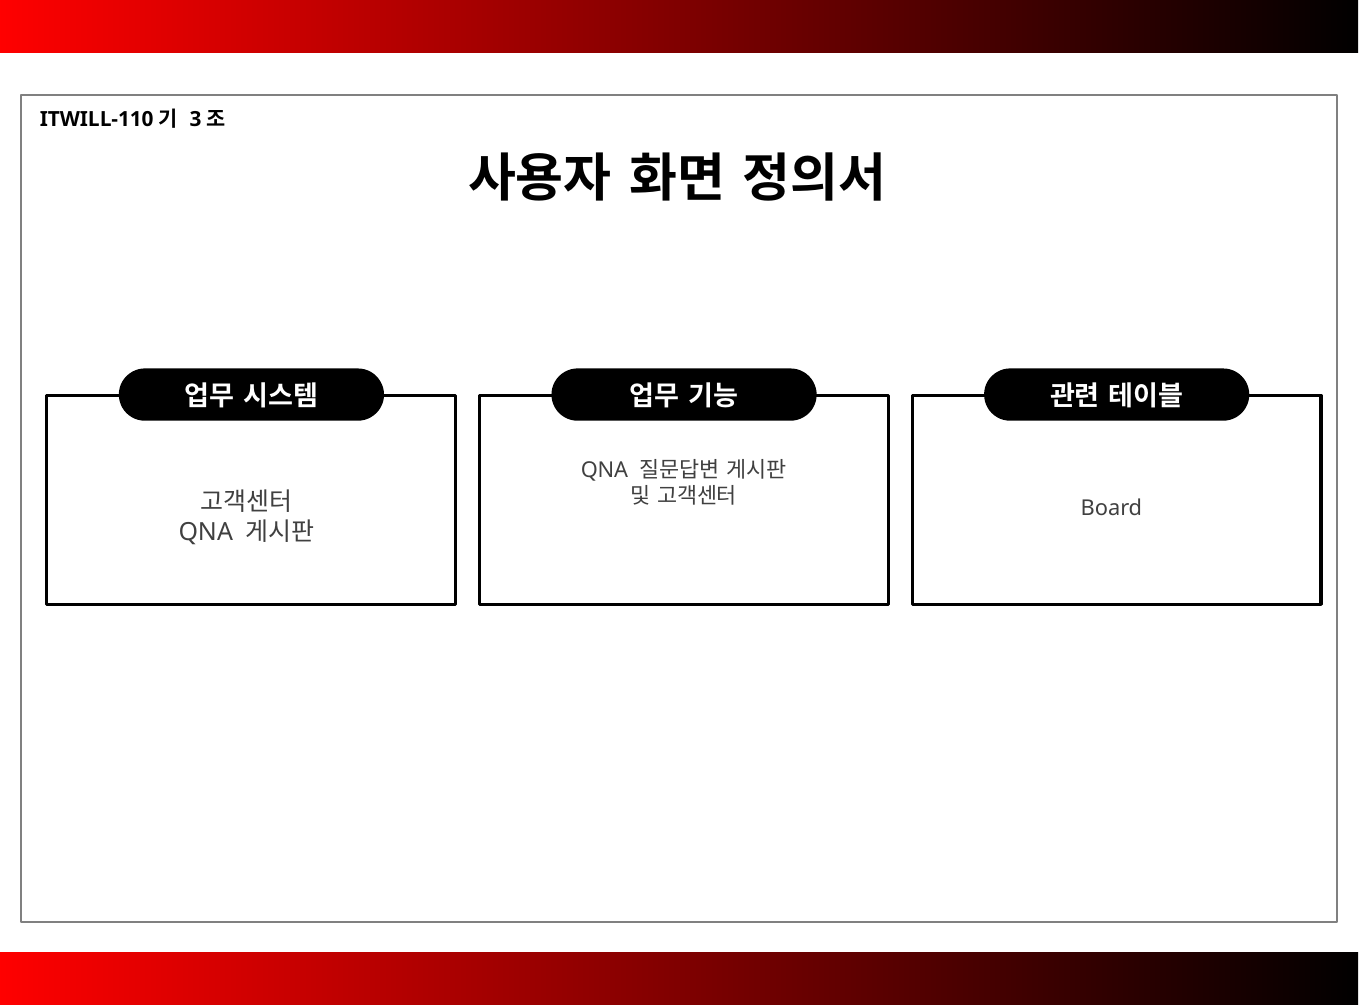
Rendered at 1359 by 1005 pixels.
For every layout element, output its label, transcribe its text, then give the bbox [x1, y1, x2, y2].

text_box [19, 93, 1339, 924]
text_box [0, 0, 1359, 55]
text_box [0, 950, 1359, 1005]
text_box ITWILL-110기 3조 [26, 99, 632, 138]
